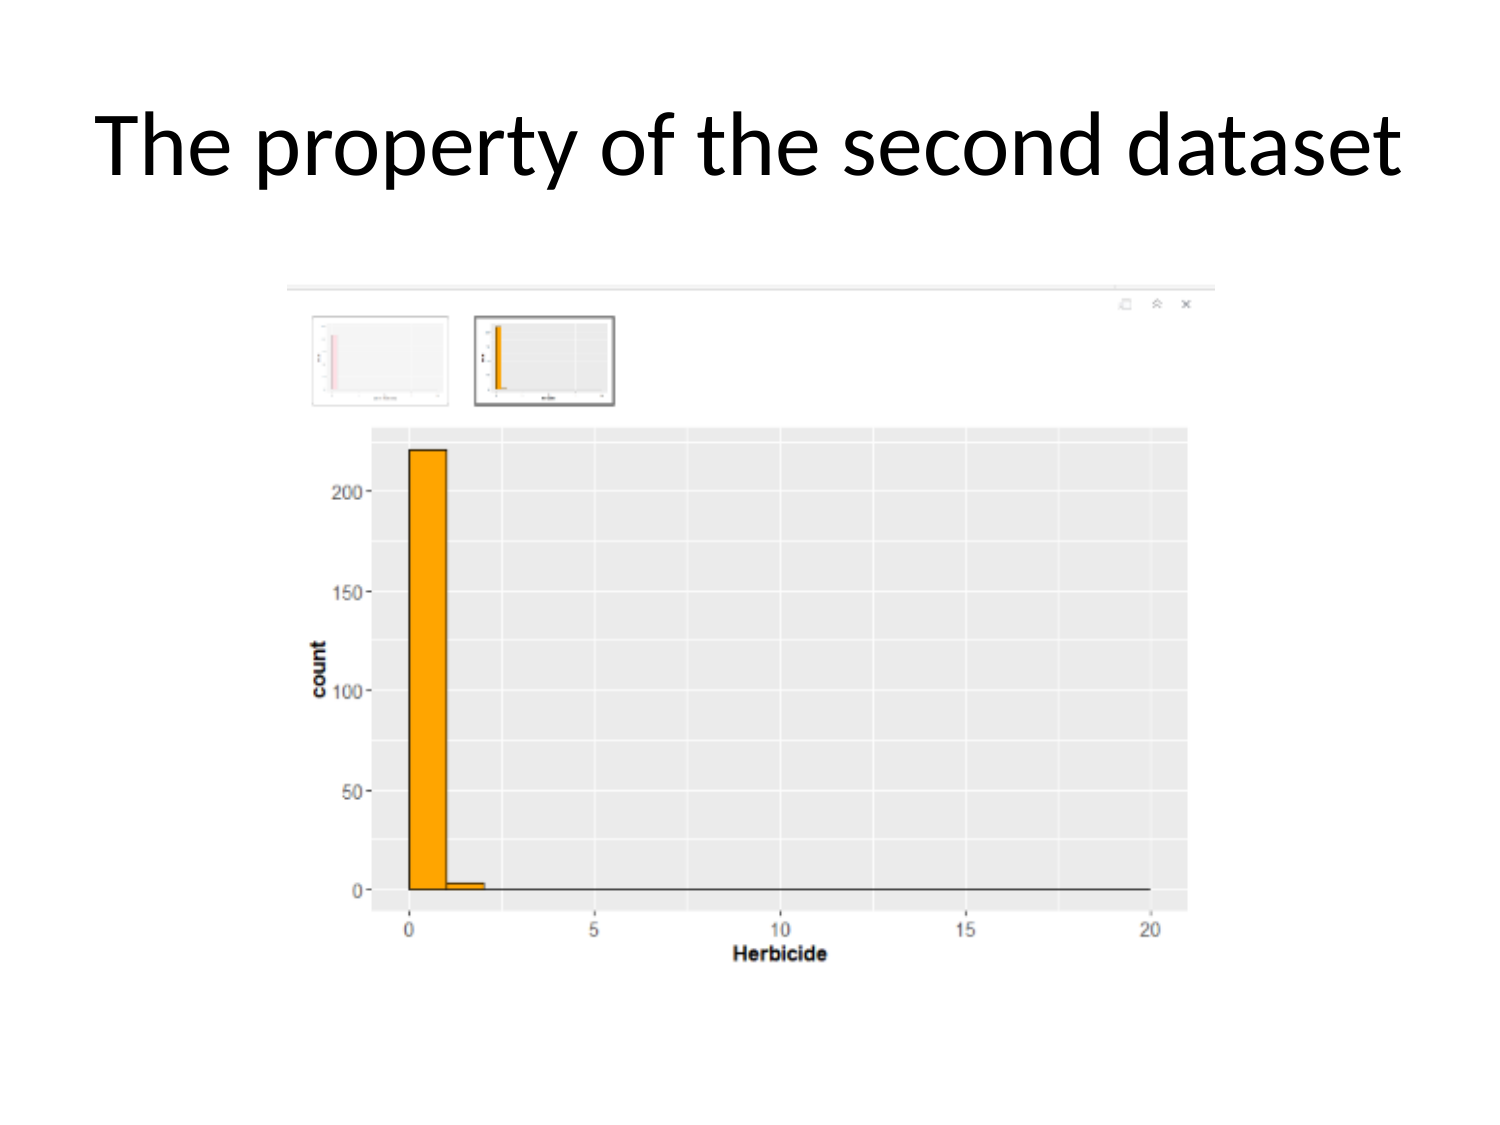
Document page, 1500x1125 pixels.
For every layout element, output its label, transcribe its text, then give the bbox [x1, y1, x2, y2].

title The property of the second dataset [75, 45, 1425, 233]
picture [287, 262, 1215, 1005]
